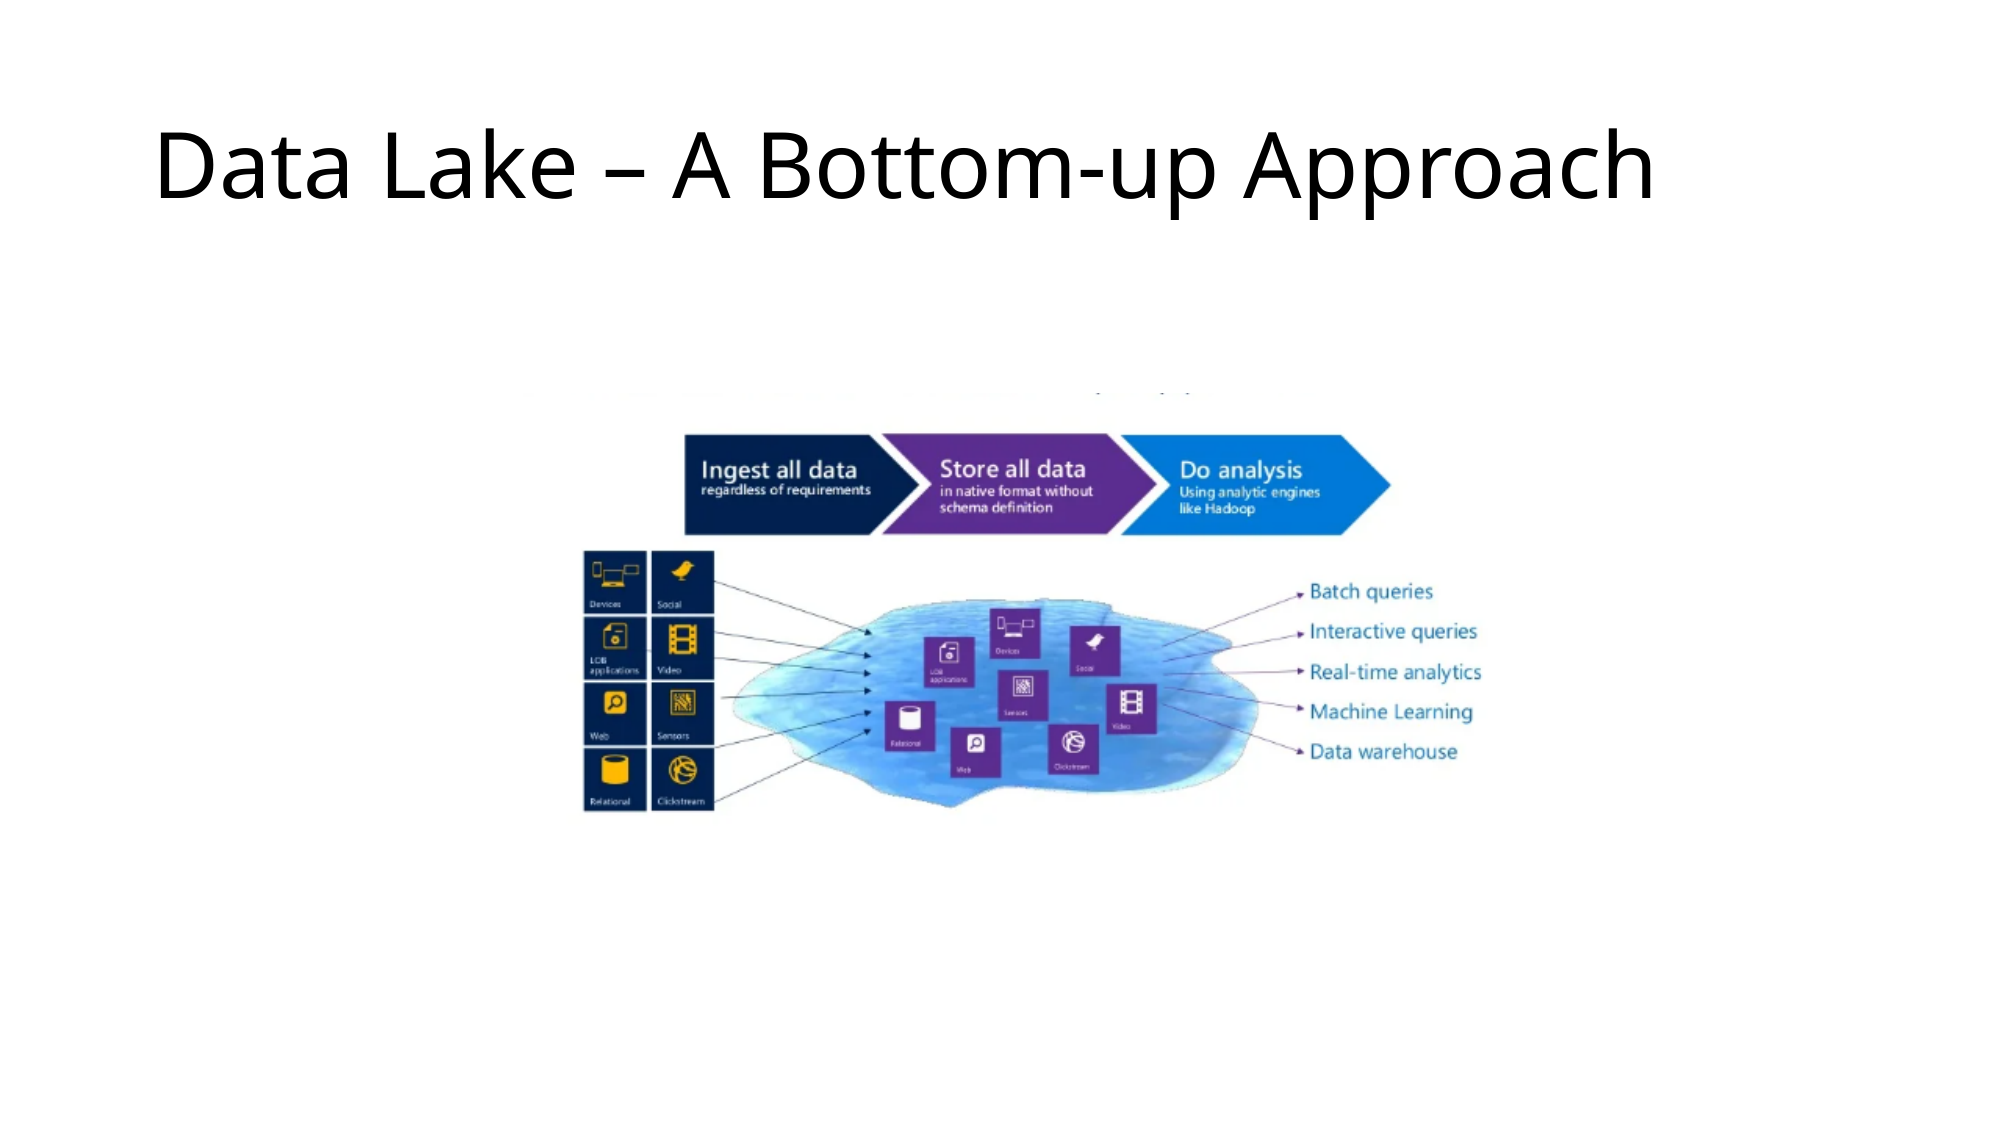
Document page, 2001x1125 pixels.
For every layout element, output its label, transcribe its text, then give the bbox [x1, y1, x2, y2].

title Data Lake – A Bottom-up Approach [137, 59, 1863, 278]
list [494, 393, 1506, 919]
